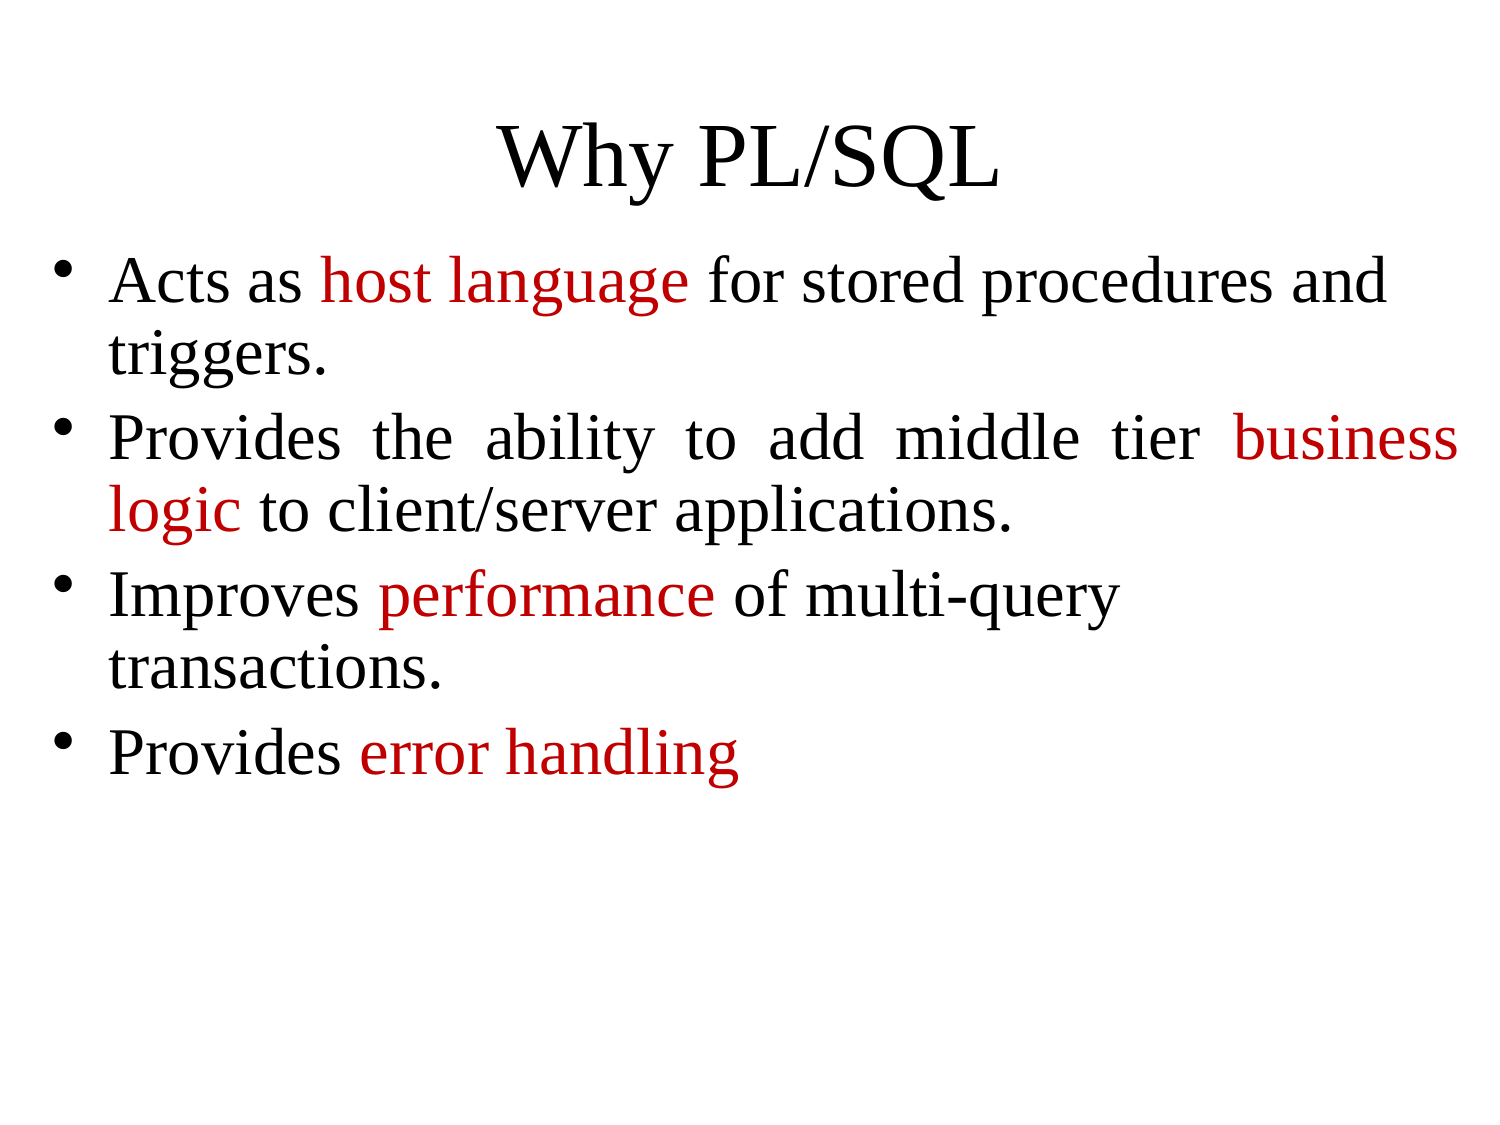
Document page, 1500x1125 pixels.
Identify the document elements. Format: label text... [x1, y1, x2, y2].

title Why PL/SQL [112, 62, 1388, 237]
list Acts as host language for stored procedures and triggers. Provides the ability to add middle tier business logic to client/server applications. Improves performance of multi-query transactions. Provides error handling [37, 237, 1475, 1113]
